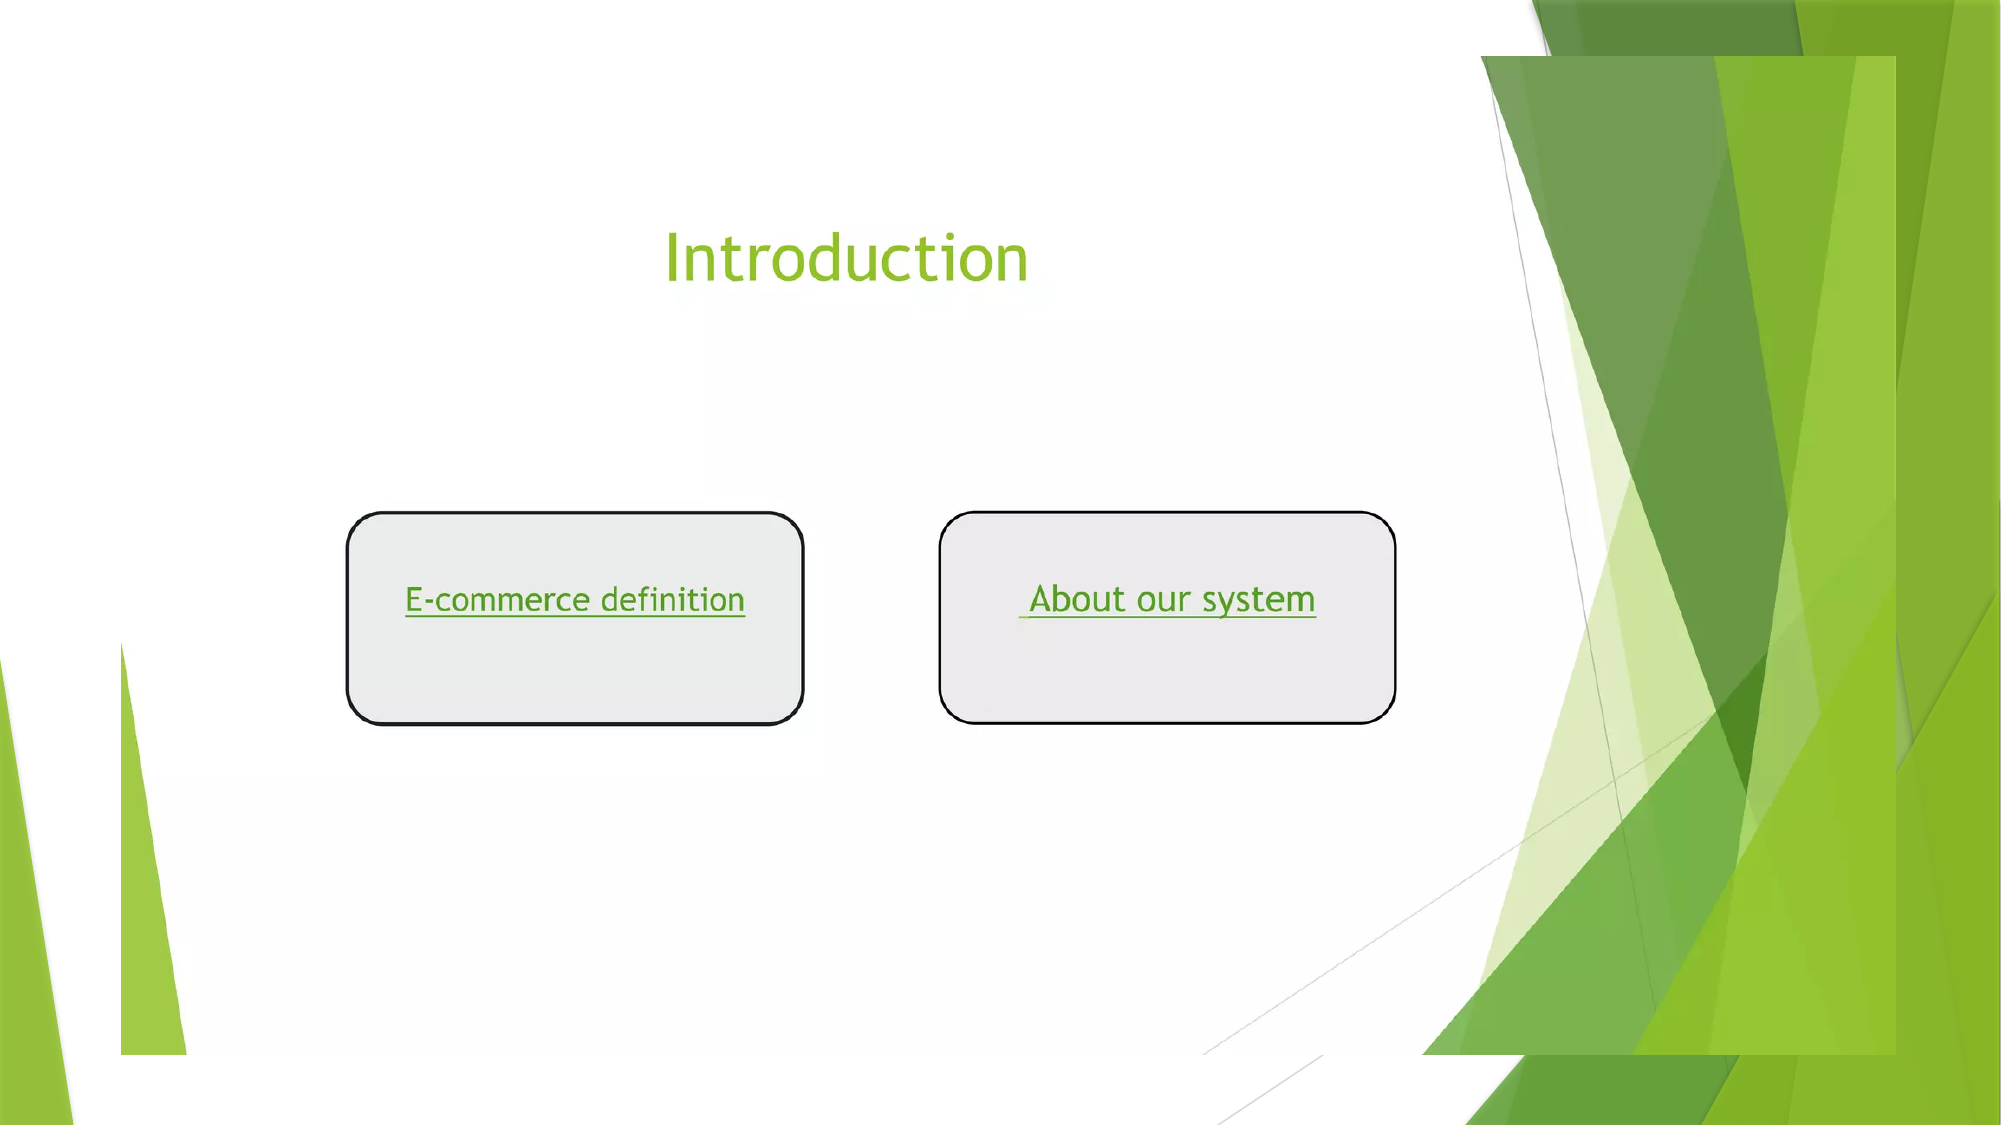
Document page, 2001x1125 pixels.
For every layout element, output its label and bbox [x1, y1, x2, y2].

list [121, 55, 1896, 1055]
